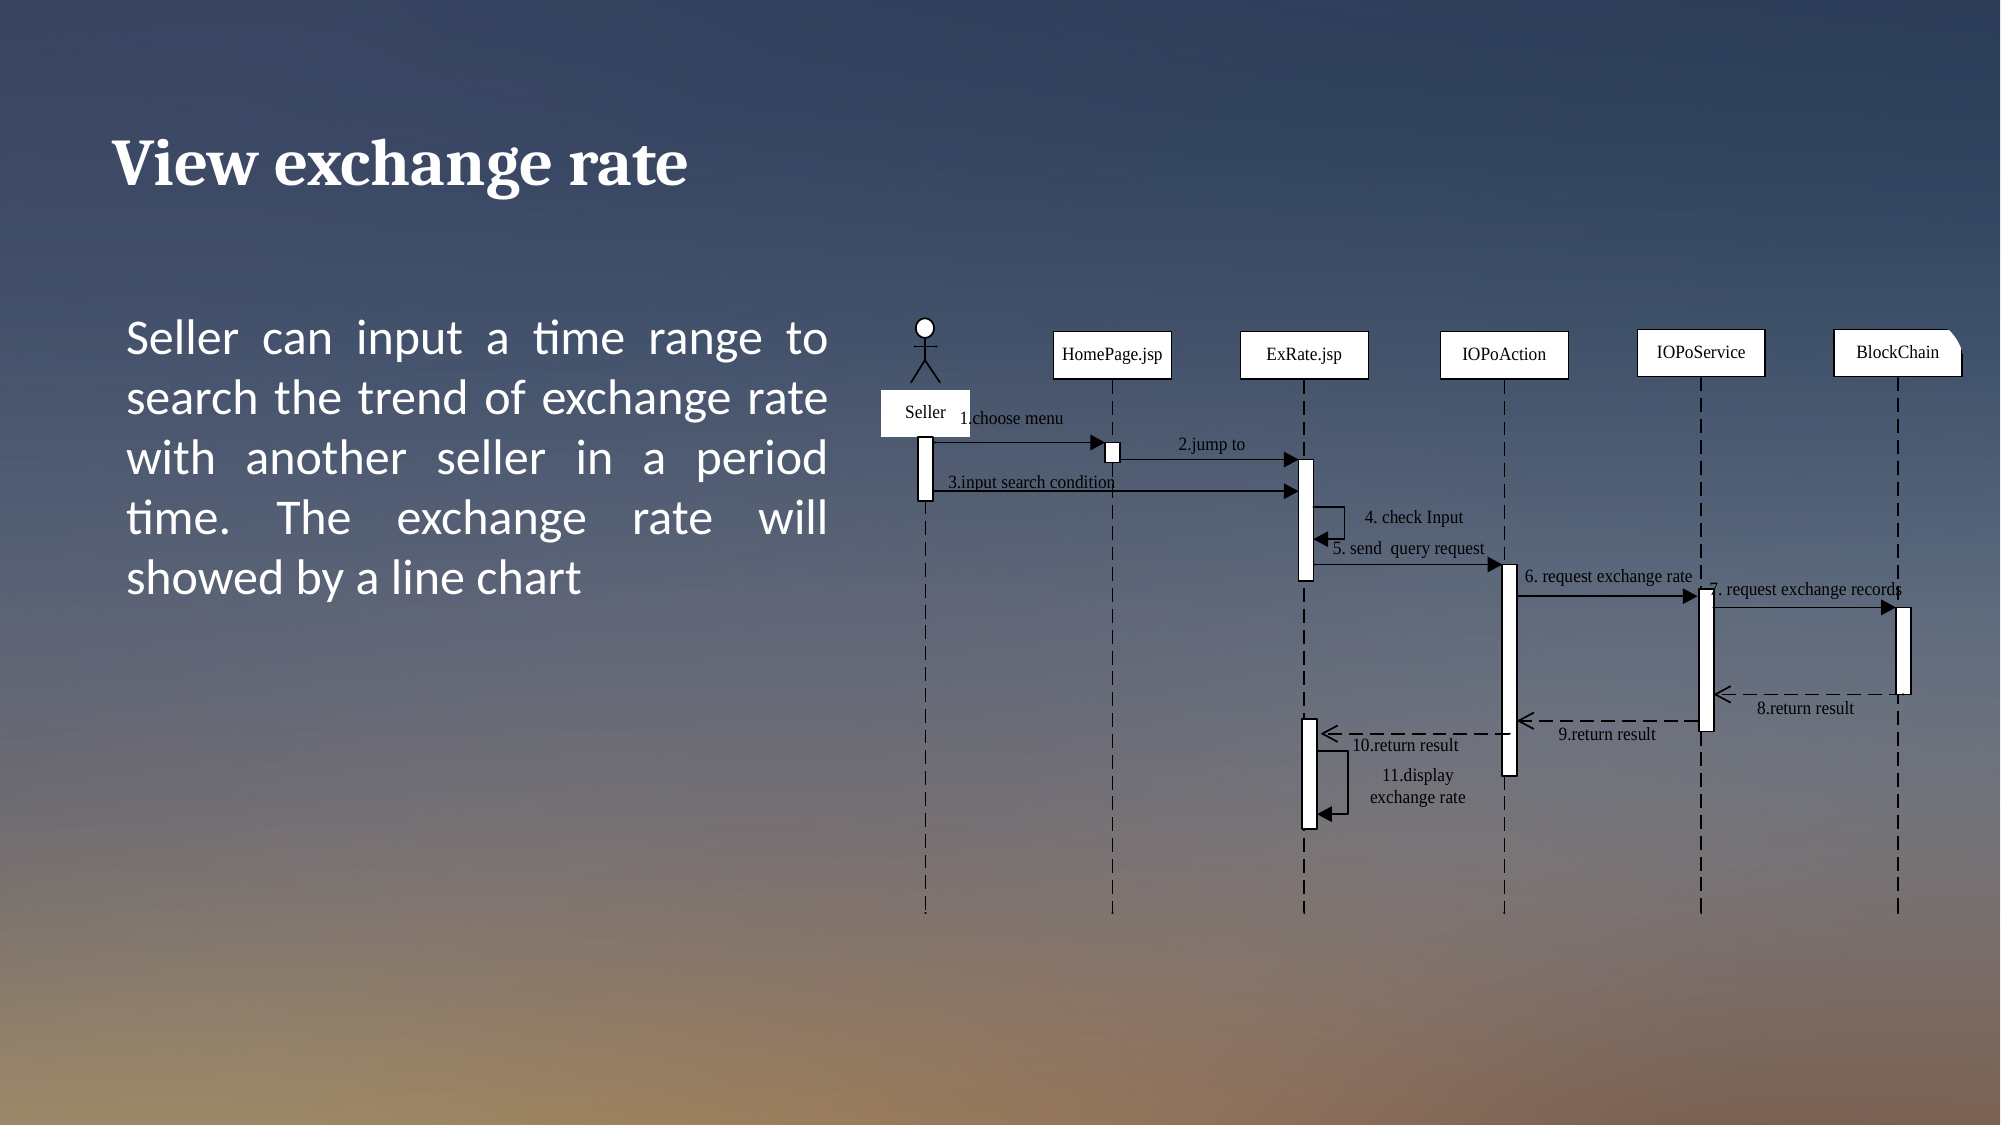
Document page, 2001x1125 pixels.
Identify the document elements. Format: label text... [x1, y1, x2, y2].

picture [0, 0, 2001, 1125]
text_box Seller can input a time range to search the trend of exchange rate with another seller in a period time. The exchange rate will showed by a line chart [111, 297, 844, 613]
text_box View exchange rate [97, 52, 706, 206]
